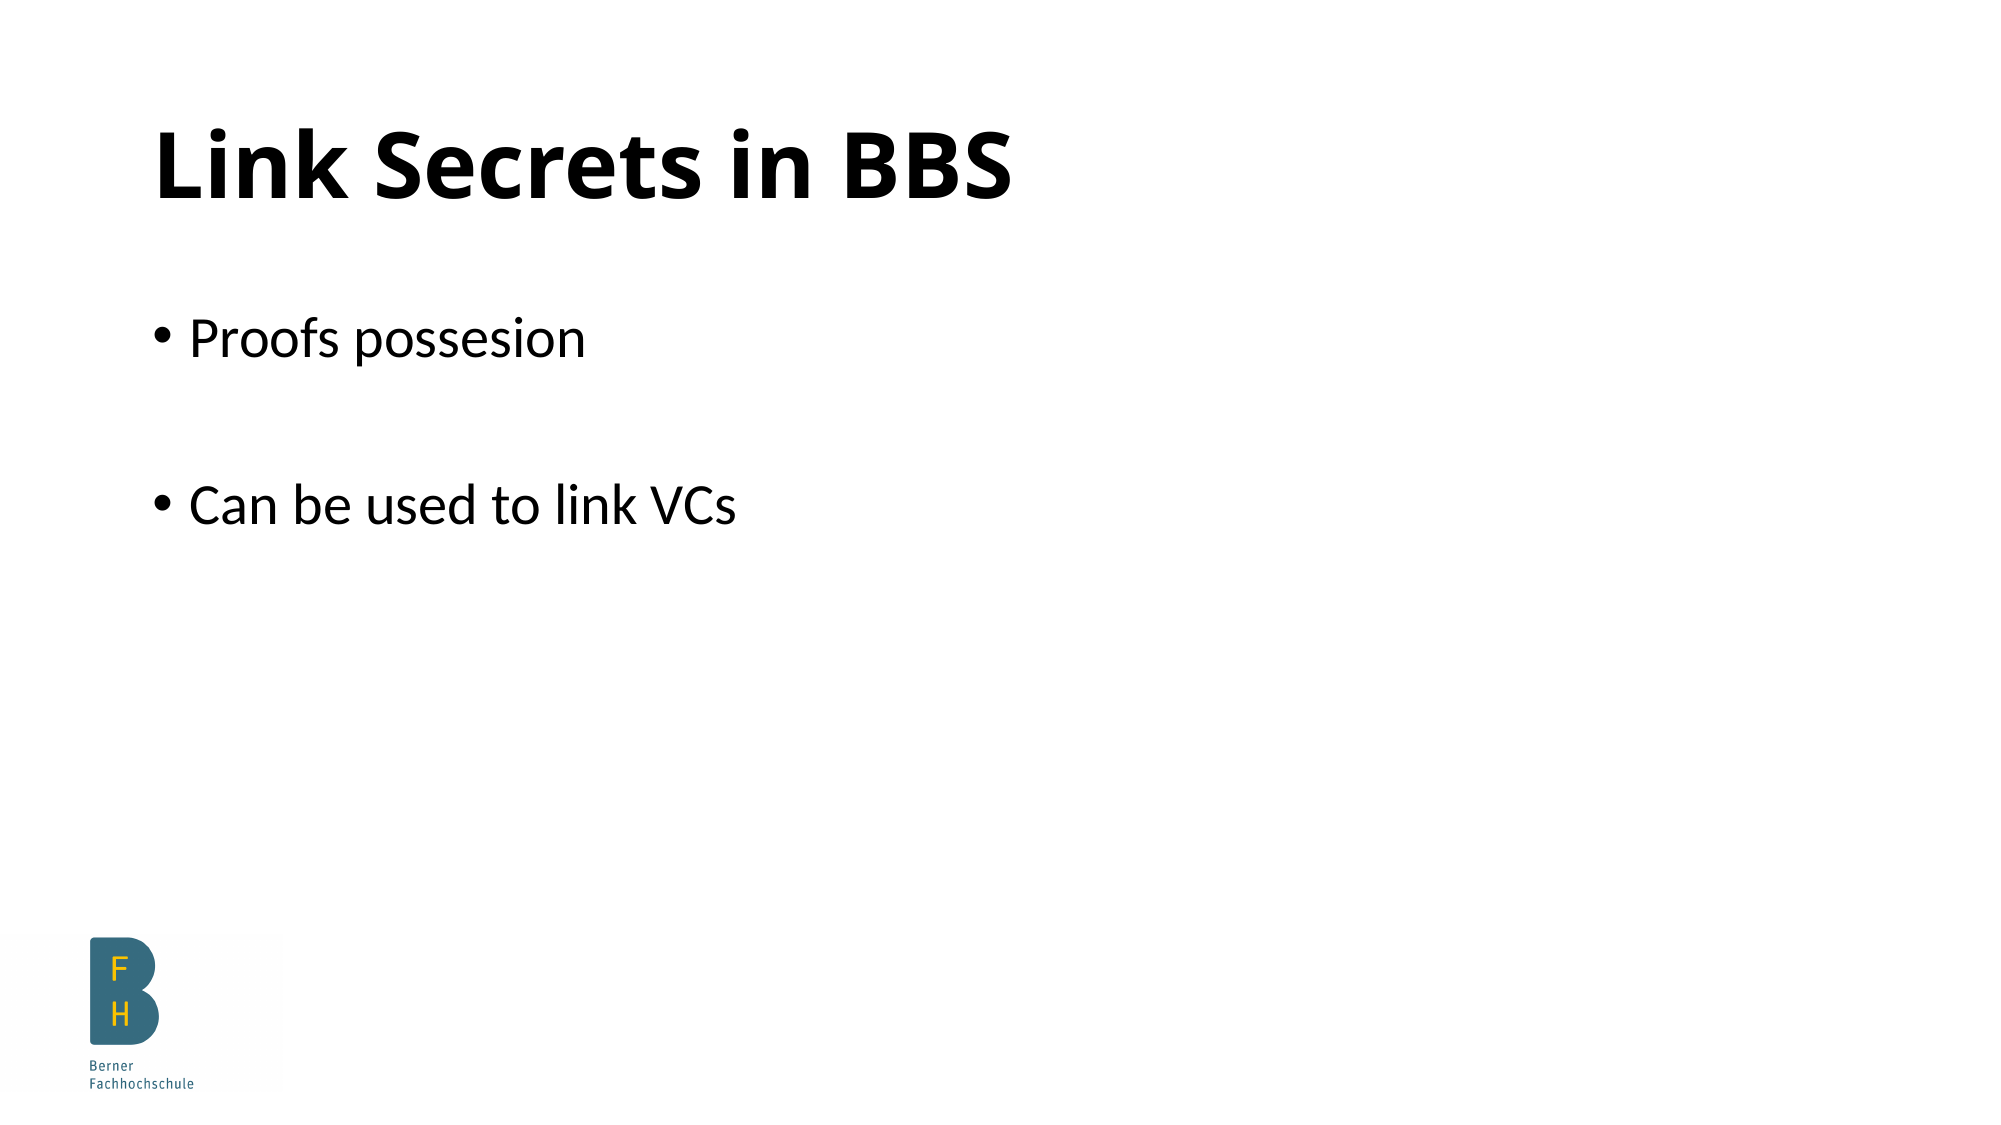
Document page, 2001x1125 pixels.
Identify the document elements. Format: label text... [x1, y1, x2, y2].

title Link Secrets in BBS [137, 59, 1863, 278]
list Proofs possesion Can be used to link VCs [137, 299, 1863, 1014]
picture [0, 934, 283, 1092]
